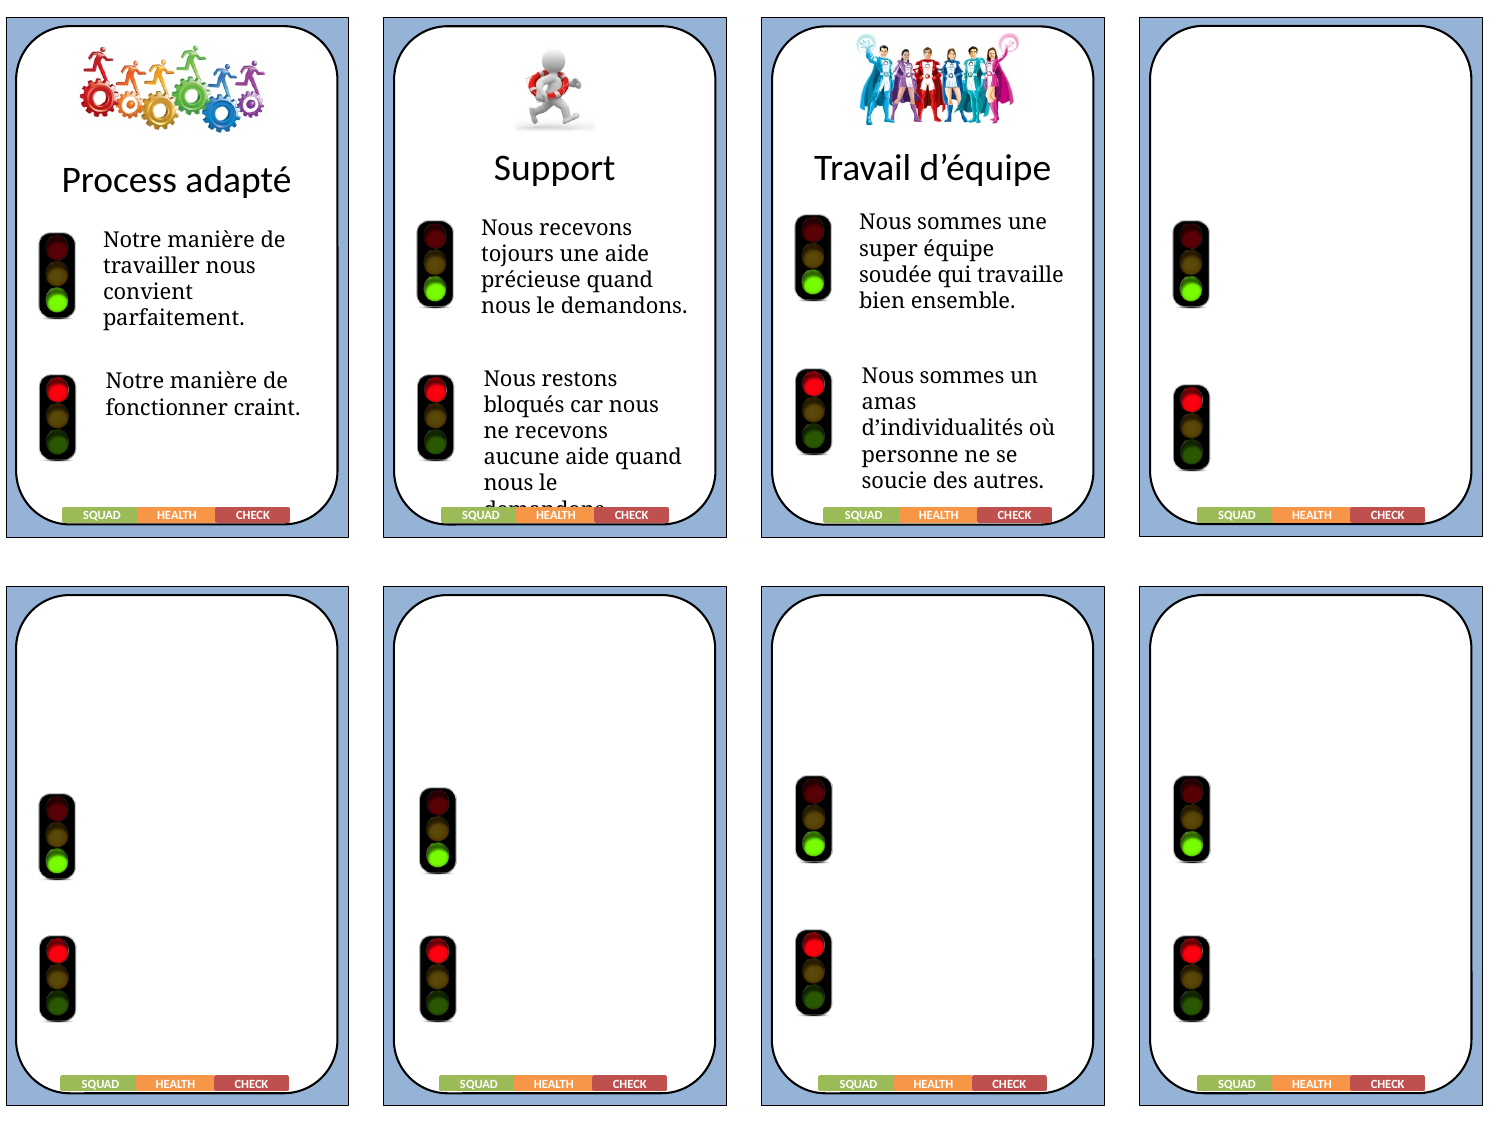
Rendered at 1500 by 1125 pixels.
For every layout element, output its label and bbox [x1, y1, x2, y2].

text_box [761, 585, 1105, 1107]
text_box [440, 1077, 666, 1090]
picture [791, 928, 836, 1018]
text_box [383, 17, 727, 538]
picture [35, 231, 78, 321]
text_box [1198, 508, 1424, 522]
text_box [1139, 16, 1483, 537]
picture [1169, 382, 1213, 473]
picture [1170, 219, 1213, 310]
text_box [1139, 585, 1483, 1106]
picture [35, 373, 79, 463]
text_box [825, 508, 1051, 521]
text_box [761, 17, 1105, 538]
picture [514, 46, 597, 132]
picture [855, 32, 1021, 126]
picture [1169, 933, 1213, 1024]
picture [415, 933, 460, 1024]
text_box [62, 1077, 287, 1090]
text_box [1198, 1077, 1424, 1090]
picture [77, 42, 268, 136]
picture [36, 792, 79, 882]
picture [791, 366, 835, 457]
picture [792, 213, 835, 303]
text_box [63, 508, 289, 521]
text_box [5, 585, 349, 1107]
text_box [5, 16, 349, 538]
picture [792, 774, 835, 865]
text_box [383, 585, 727, 1107]
text_box [442, 508, 668, 521]
picture [413, 373, 457, 463]
picture [1170, 774, 1213, 865]
text_box [820, 1077, 1045, 1090]
picture [414, 219, 457, 310]
picture [35, 933, 79, 1024]
picture [416, 786, 459, 876]
